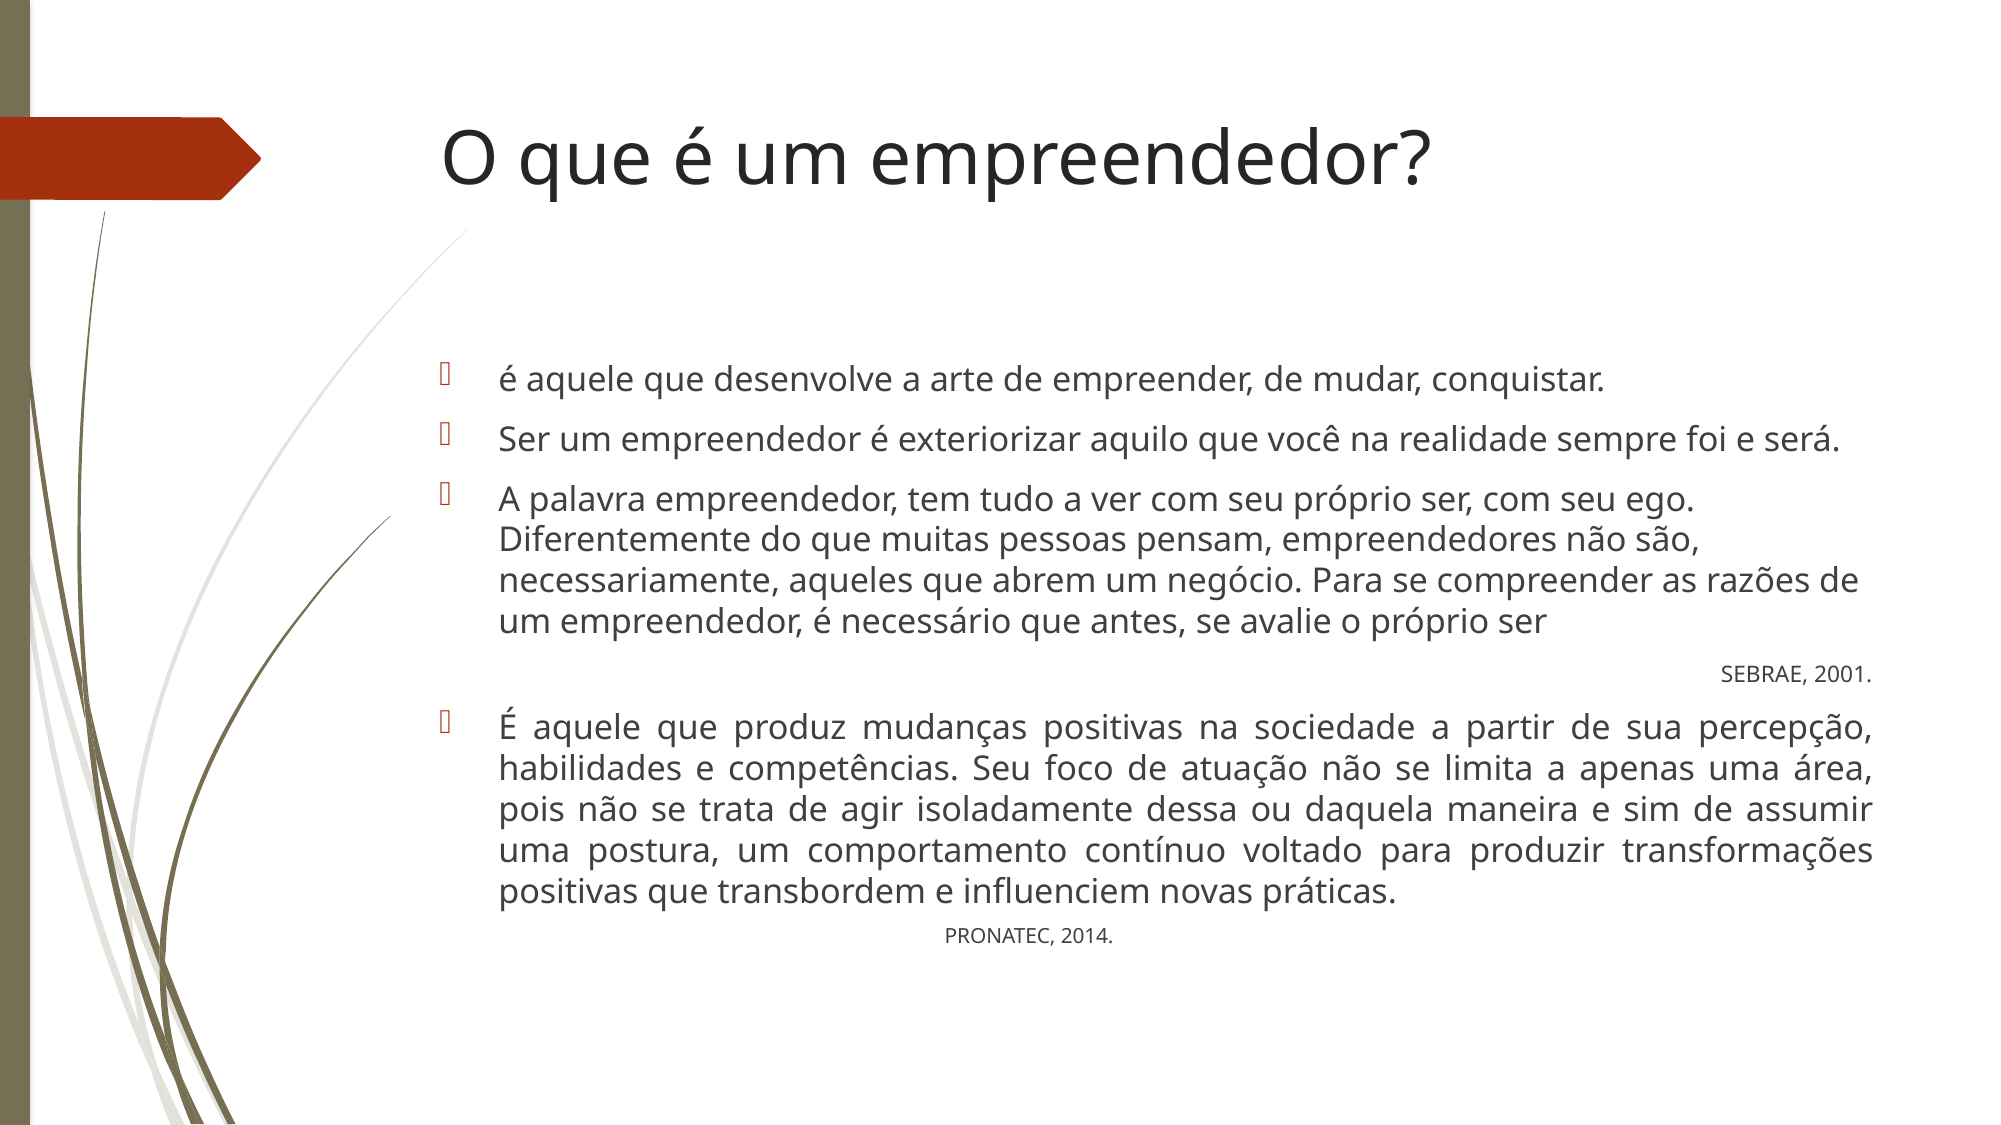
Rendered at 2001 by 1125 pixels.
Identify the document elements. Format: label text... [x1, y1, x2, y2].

text_box é aquele que desenvolve a arte de empreender, de mudar, conquistar. Ser um empreendedor é exteriorizar aquilo que você na realidade sempre foi e será. A palavra empreendedor, tem tudo a ver com seu próprio ser, com seu ego. Diferentemente do que muitas pessoas pensam, empreendedores não são, necessariamente, aqueles que abrem um negócio. Para se compreender as razões de um empreendedor, é necessário que antes, se avalie o próprio ser SEBRAE, 2001. É aquele que produz mudanças positivas na sociedade a partir de sua percepção, habilidades e competências. Seu foco de atuação não se limita a apenas uma área, pois não se trata de agir isoladamente dessa ou daquela maneira e sim de assumir uma postura, um comportamento contínuo voltado para produzir transformações positivas que transbordem e influenciem novas práticas. PRONATEC, 2014. [424, 349, 1888, 970]
text_box O que é um empreendedor? [425, 102, 1888, 313]
